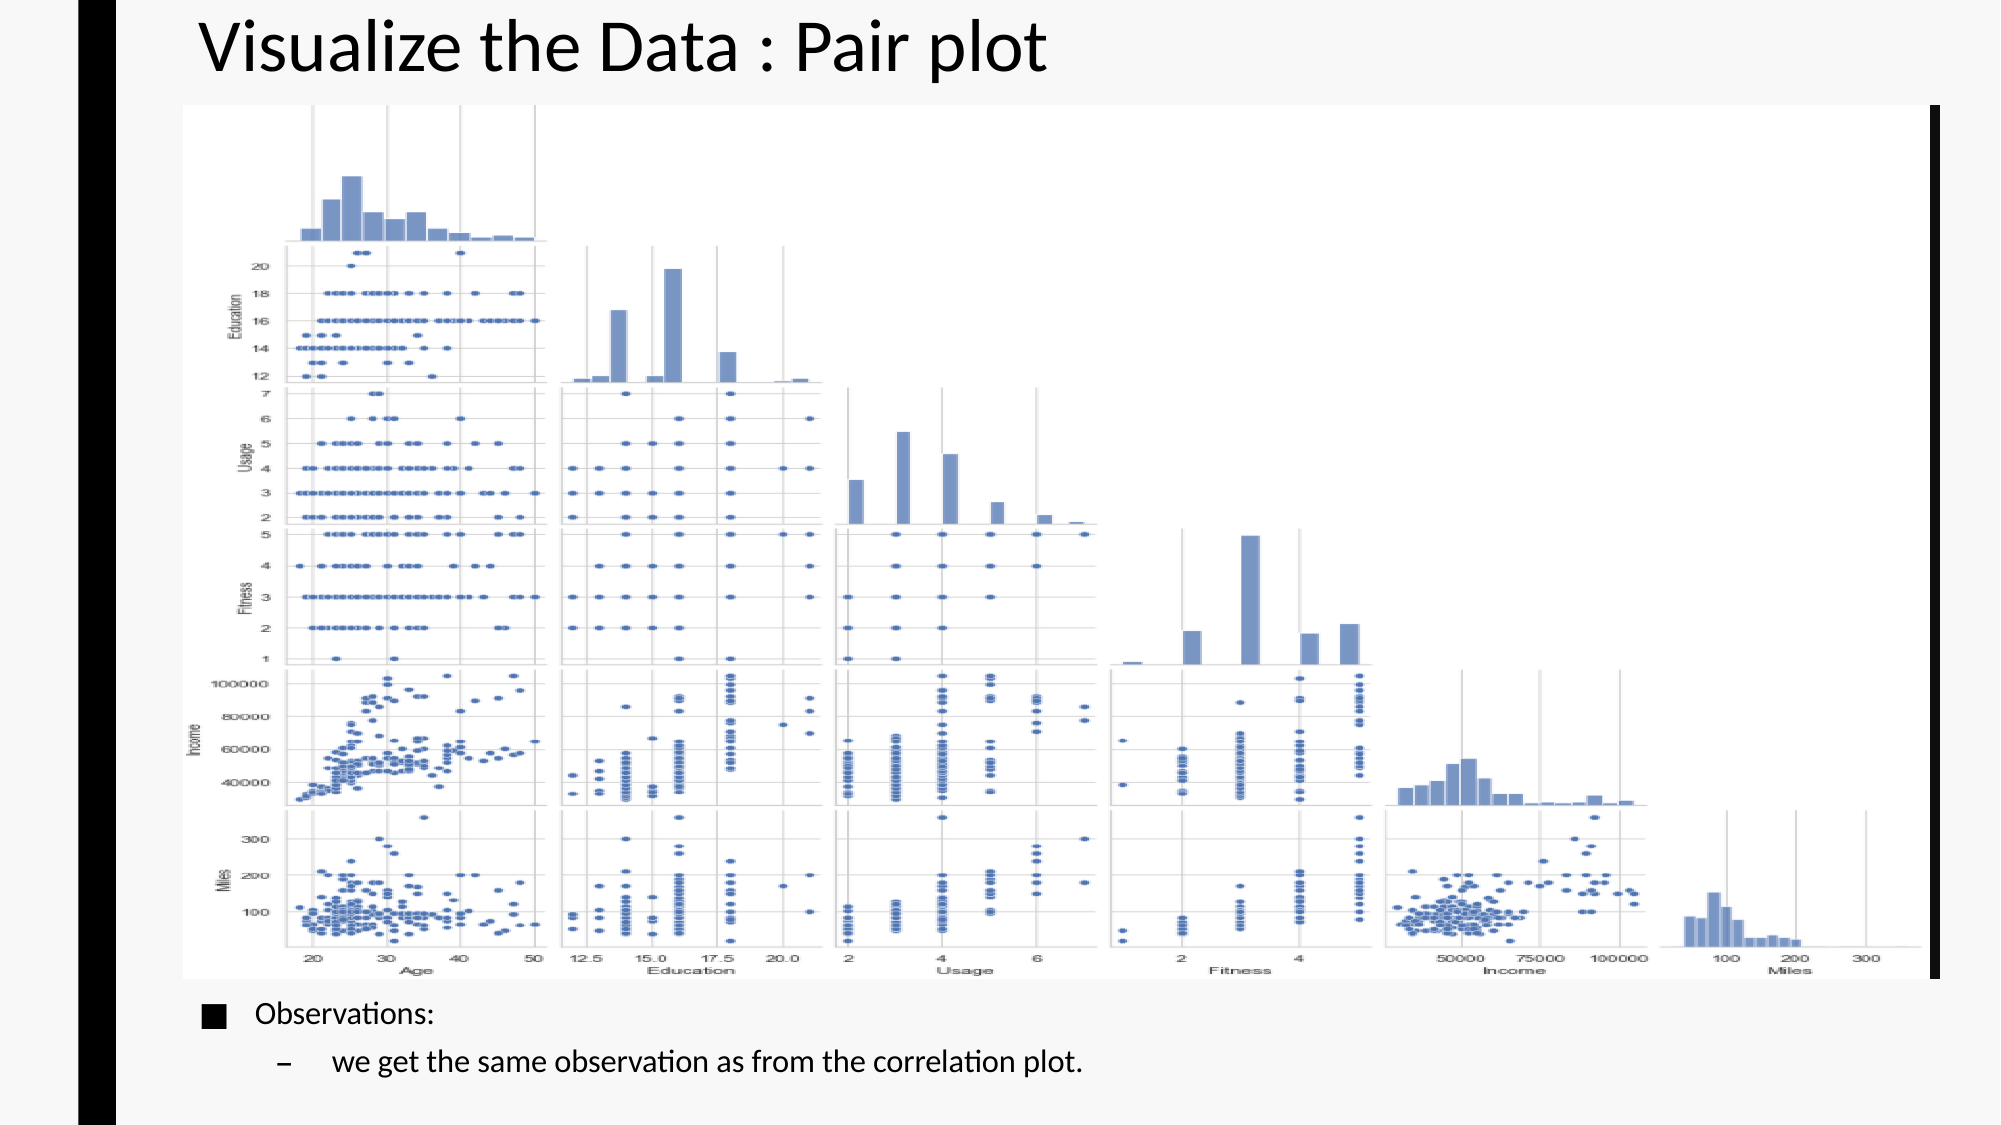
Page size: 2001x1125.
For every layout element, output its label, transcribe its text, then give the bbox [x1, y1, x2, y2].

picture [183, 105, 1940, 979]
title Visualize the Data : Pair plot [183, 0, 1940, 105]
list Observations: we get the same observation as from the correlation plot. [183, 979, 1927, 1099]
